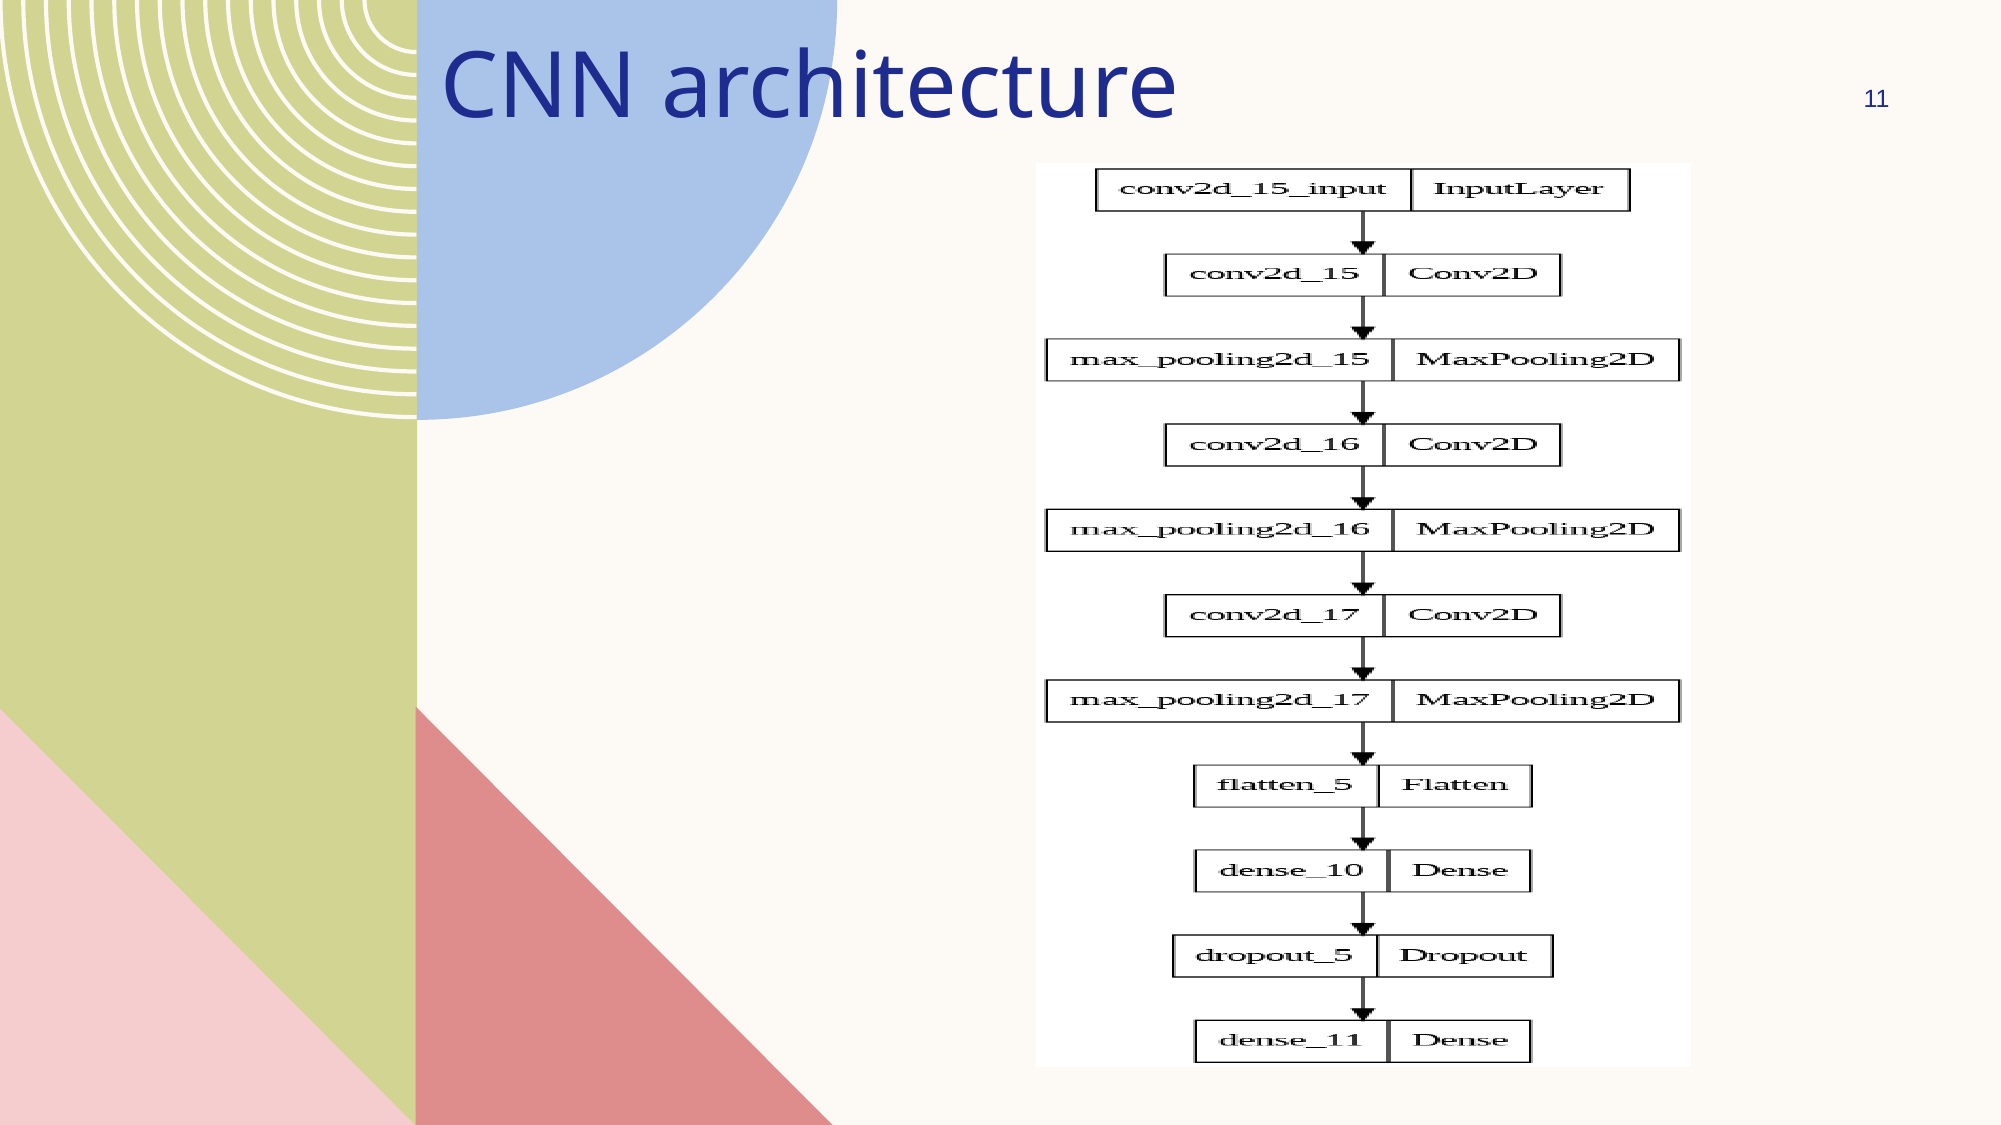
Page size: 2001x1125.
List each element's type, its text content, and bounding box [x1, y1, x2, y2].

list CNN architecture [425, 18, 1955, 1107]
picture [1036, 163, 1691, 1067]
